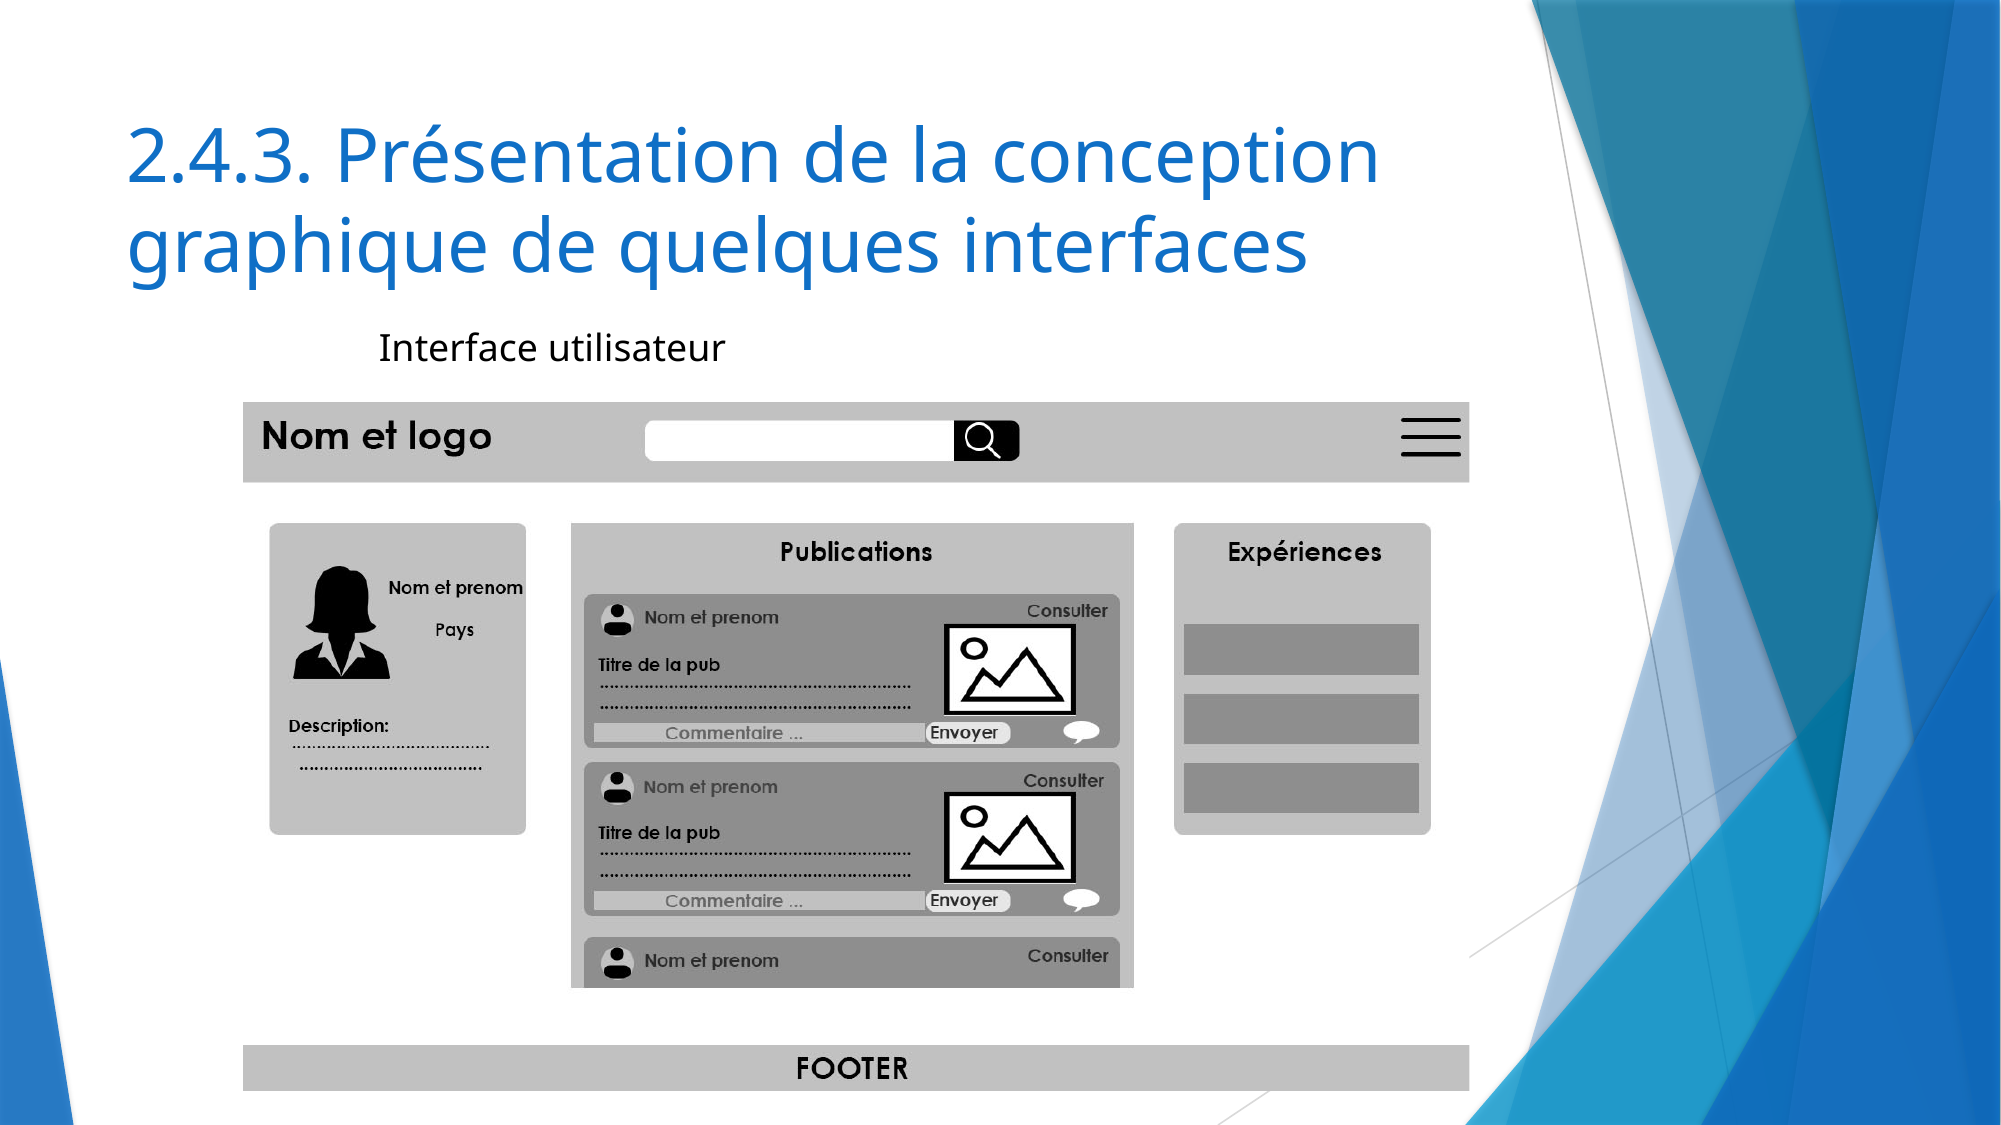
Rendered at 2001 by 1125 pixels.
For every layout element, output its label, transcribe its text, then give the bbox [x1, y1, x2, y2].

text_box Interface utilisateur [364, 316, 979, 377]
title 2.4.3. Présentation de la conception graphique de quelques interfaces [111, 99, 1522, 317]
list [242, 401, 1470, 1091]
